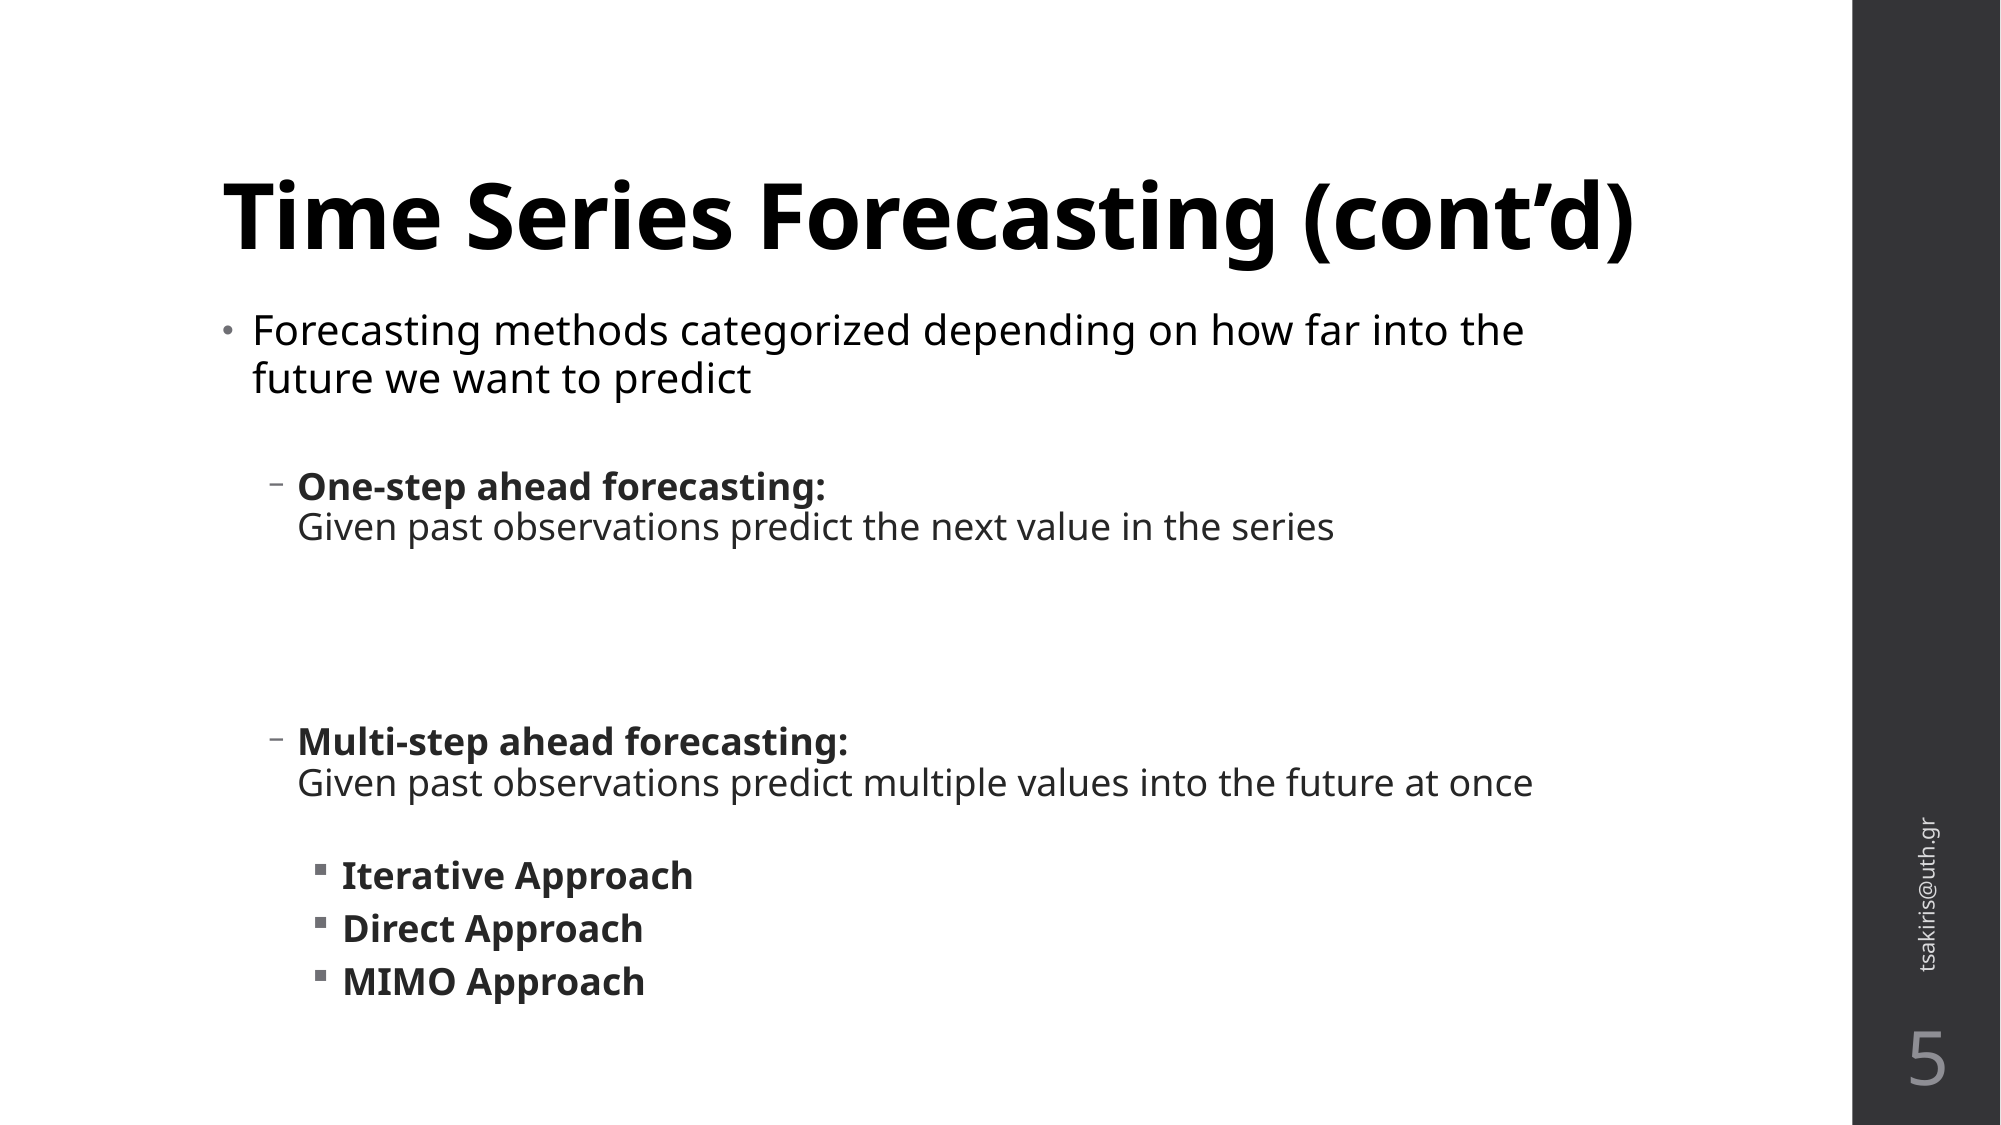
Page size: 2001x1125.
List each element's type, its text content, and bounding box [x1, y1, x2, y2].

title Time Series Forecasting (cont’d) [206, 60, 1797, 278]
slide_number 5 [1852, 1012, 2000, 1110]
footer tsakiris@uth.gr [1897, 400, 1958, 988]
